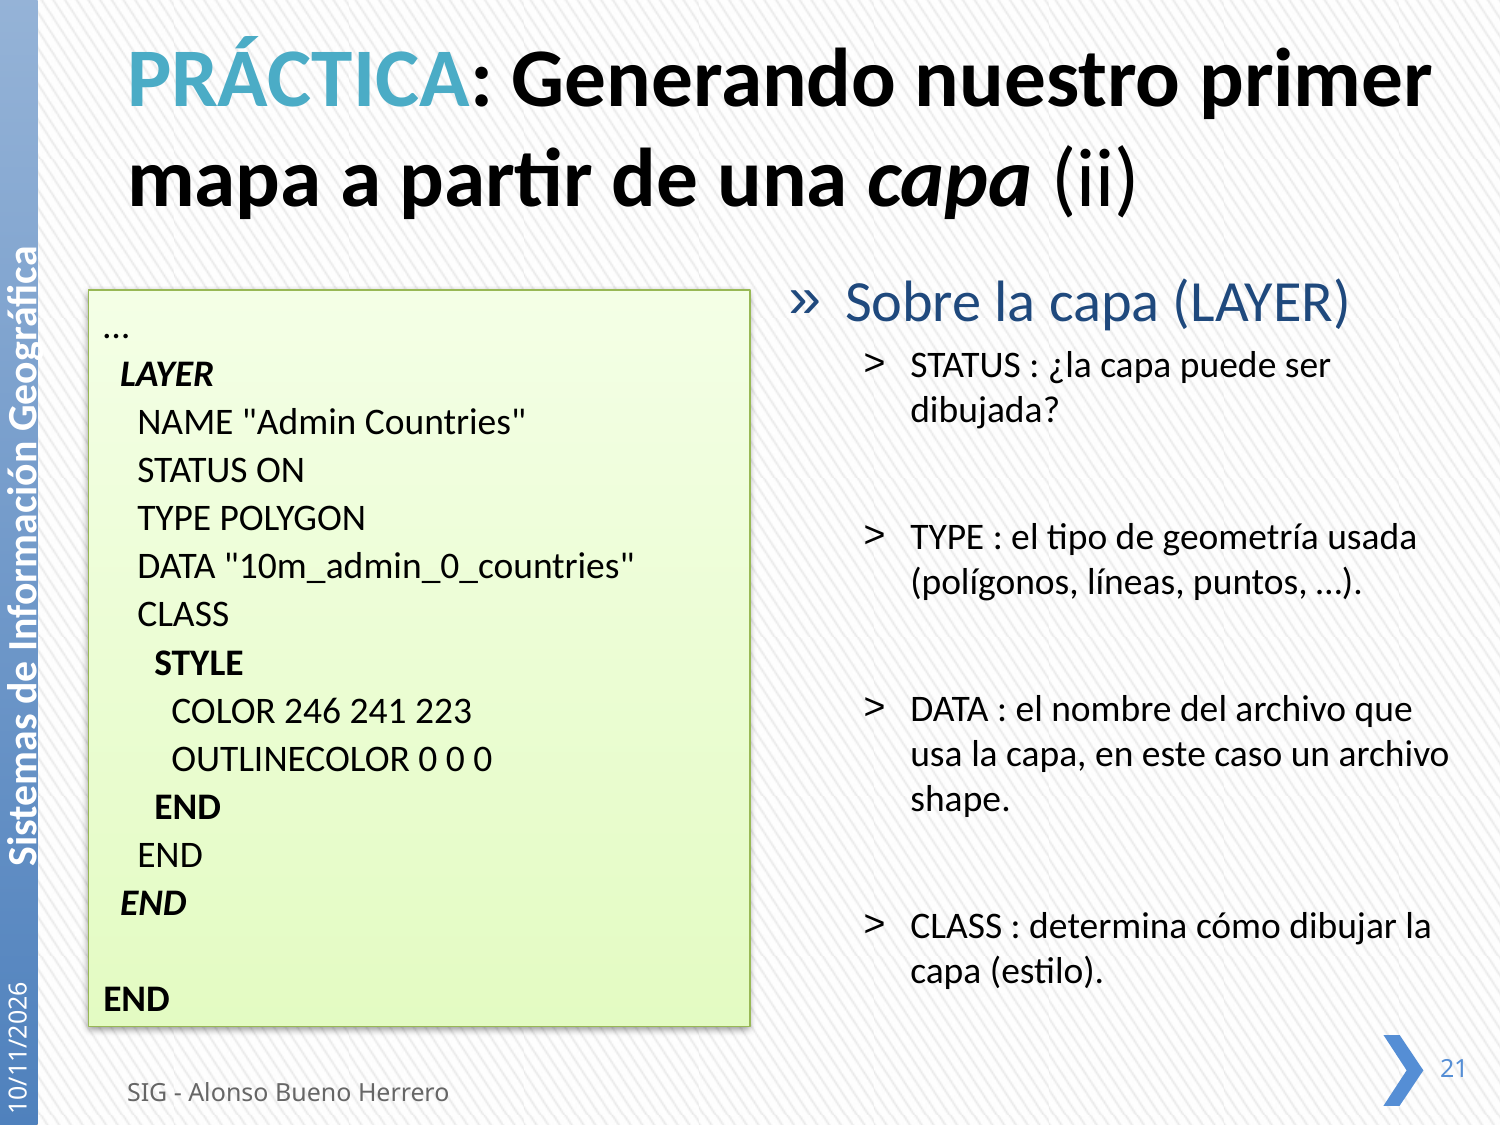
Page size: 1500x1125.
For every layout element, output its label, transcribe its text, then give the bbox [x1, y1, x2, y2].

slide_number 21 [1425, 1039, 1488, 1099]
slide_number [0, 934, 38, 1125]
footer SIG - Alonso Bueno Herrero [112, 1074, 1099, 1113]
text_box … LAYER NAME "Admin Countries" STATUS ON TYPE POLYGON DATA "10m_admin_0_countries" CLASS STYLE COLOR 246 241 223 OUTLINECOLOR 0 0 0 END END END END [88, 289, 751, 1027]
title PRÁCTICA: Generando nuestro primer mapa a partir de una capa (ii) [112, 42, 1471, 231]
list Sobre la capa (LAYER) STATUS : ¿la capa puede ser dibujada? TYPE : el tipo de geometría usada (polígonos, líneas, puntos, …). DATA : el nombre del archivo que usa la capa, en este caso un archivo shape. CLASS : determina cómo dibujar la capa (estilo). [773, 255, 1471, 1059]
